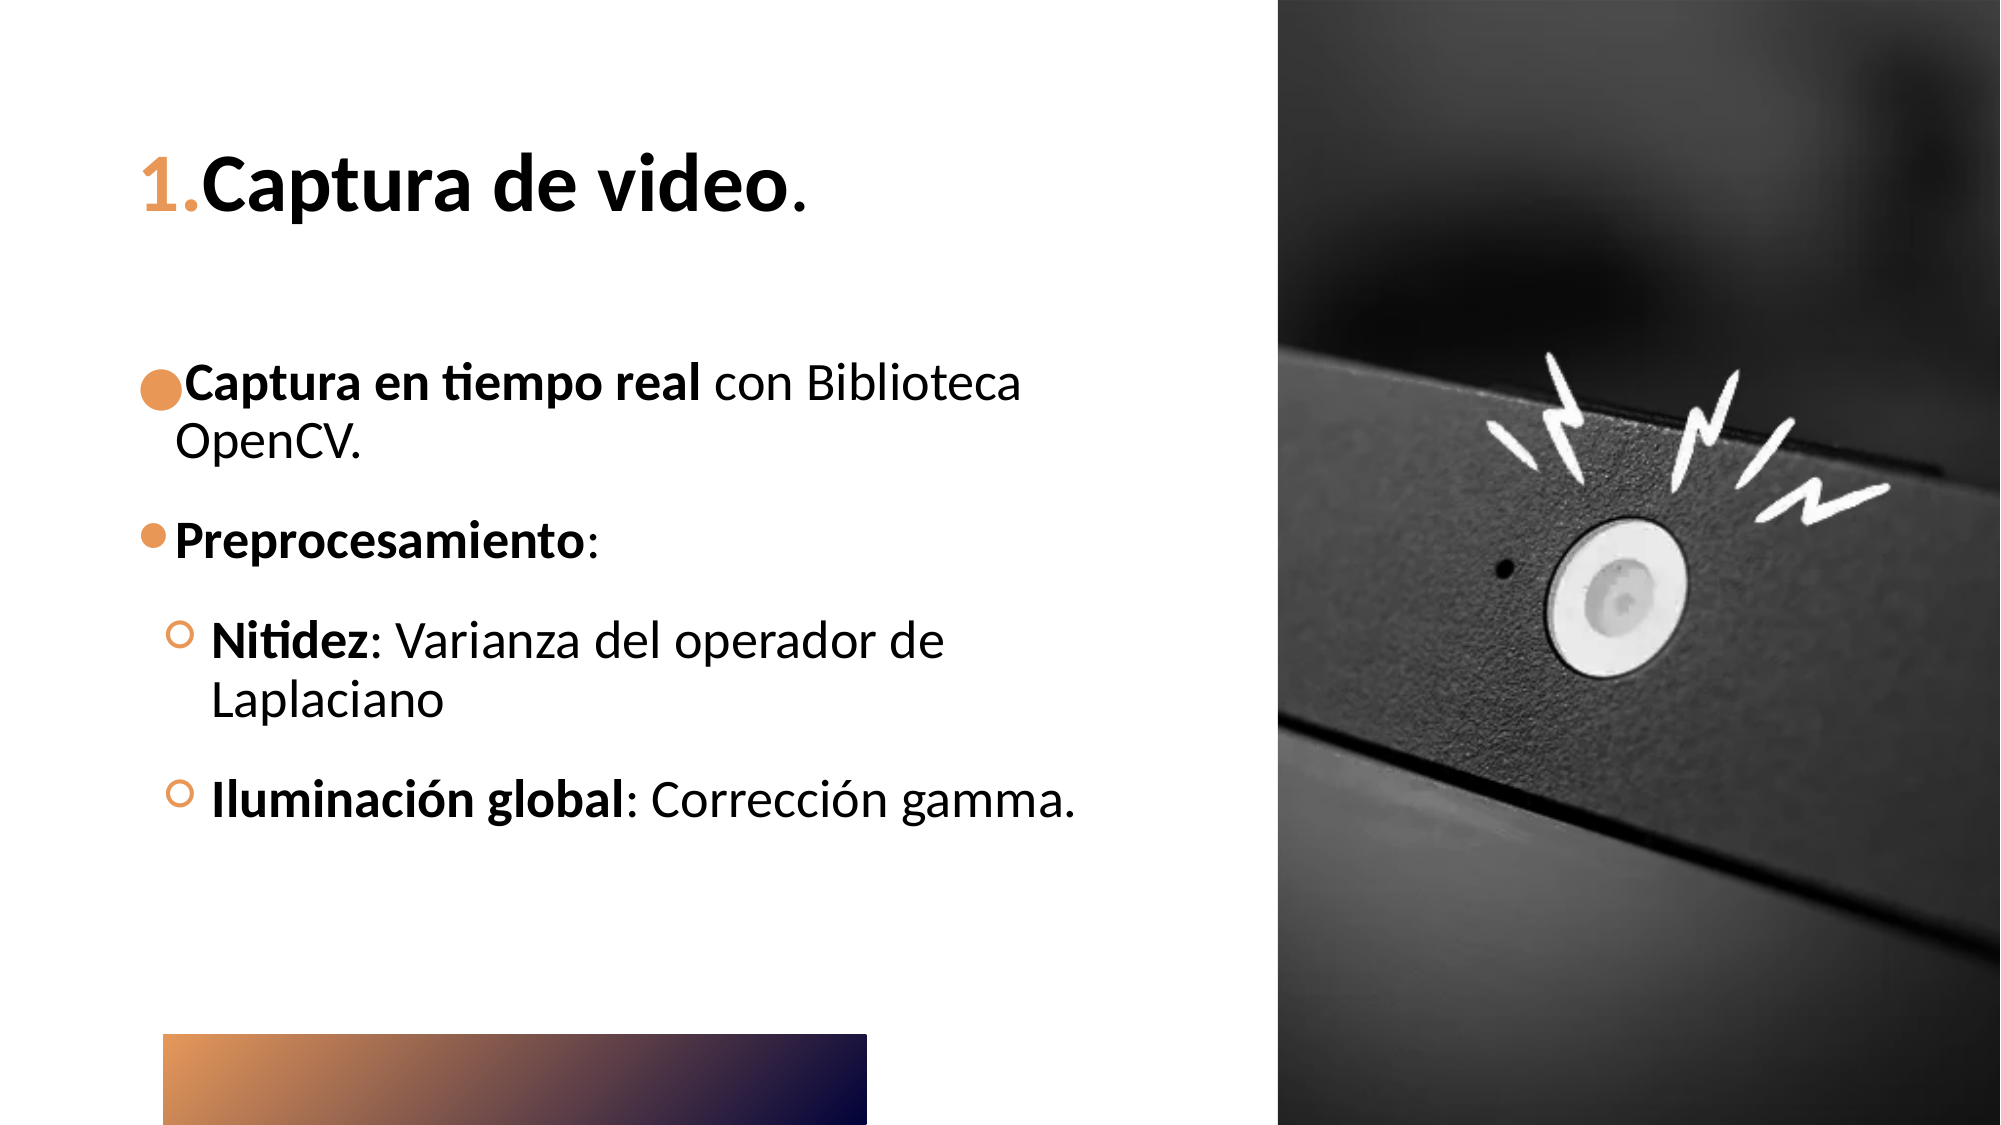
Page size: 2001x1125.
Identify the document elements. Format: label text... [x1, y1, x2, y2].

text_box Captura en tiempo real con Biblioteca OpenCV. Preprocesamiento: Nitidez: Varianza del operador de Laplaciano Iluminación global: Corrección gamma. [122, 338, 1109, 845]
list Captura de video. [122, 156, 880, 302]
picture [1277, 0, 2000, 1125]
